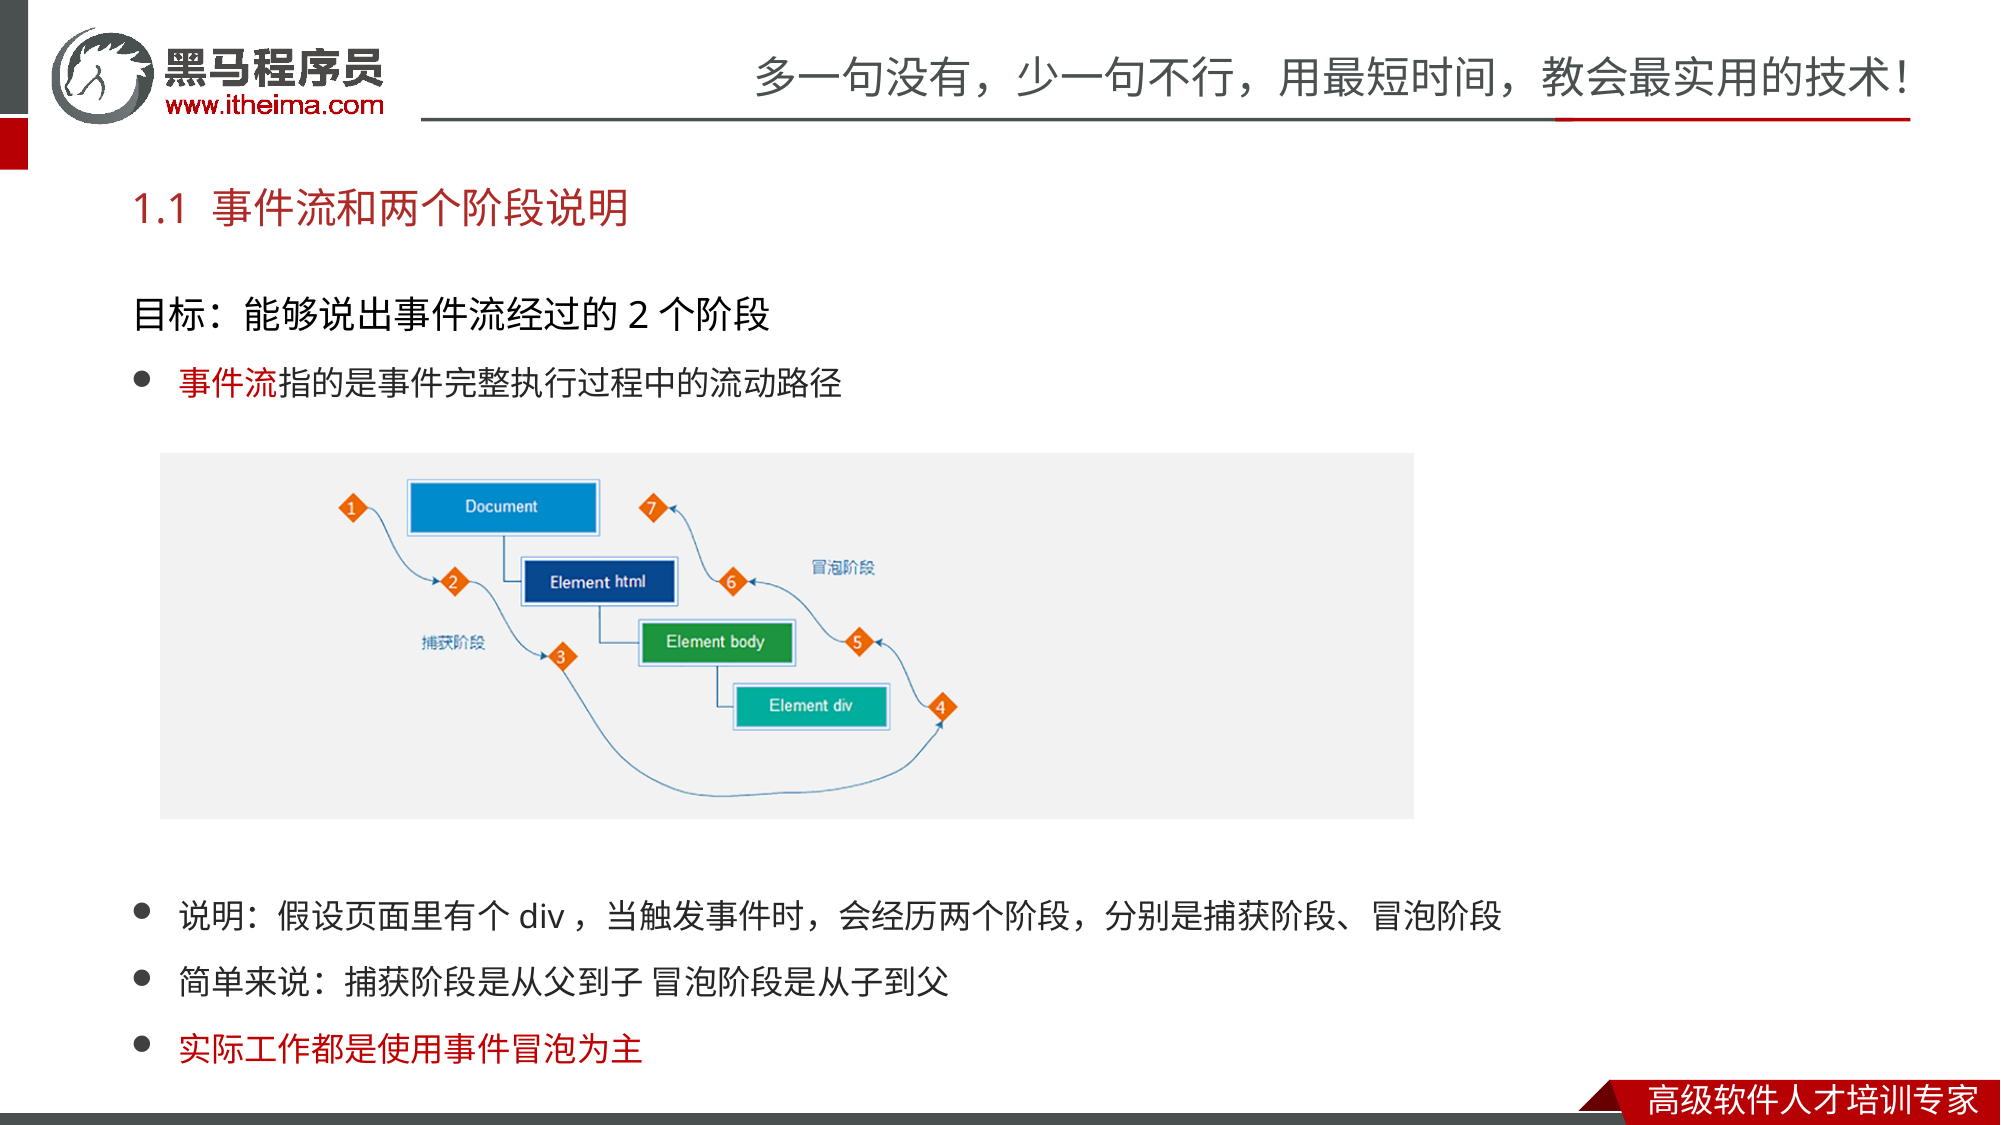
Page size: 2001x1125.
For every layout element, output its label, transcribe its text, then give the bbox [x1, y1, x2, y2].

picture [50, 26, 384, 125]
list 目标：能够说出事件流经过的2个阶段 事件流指的是事件完整执行过程中的流动路径 说明：假设页面里有个div，当触发事件时，会经历两个阶段，分别是捕获阶段、冒泡阶段 简单来说：捕获阶段是从父到子 冒泡阶段是从子到父 实际工作都是使用事件冒泡为主 [116, 261, 1876, 1107]
title 1.1 事件流和两个阶段说明 [116, 164, 1880, 250]
picture [159, 452, 1415, 820]
